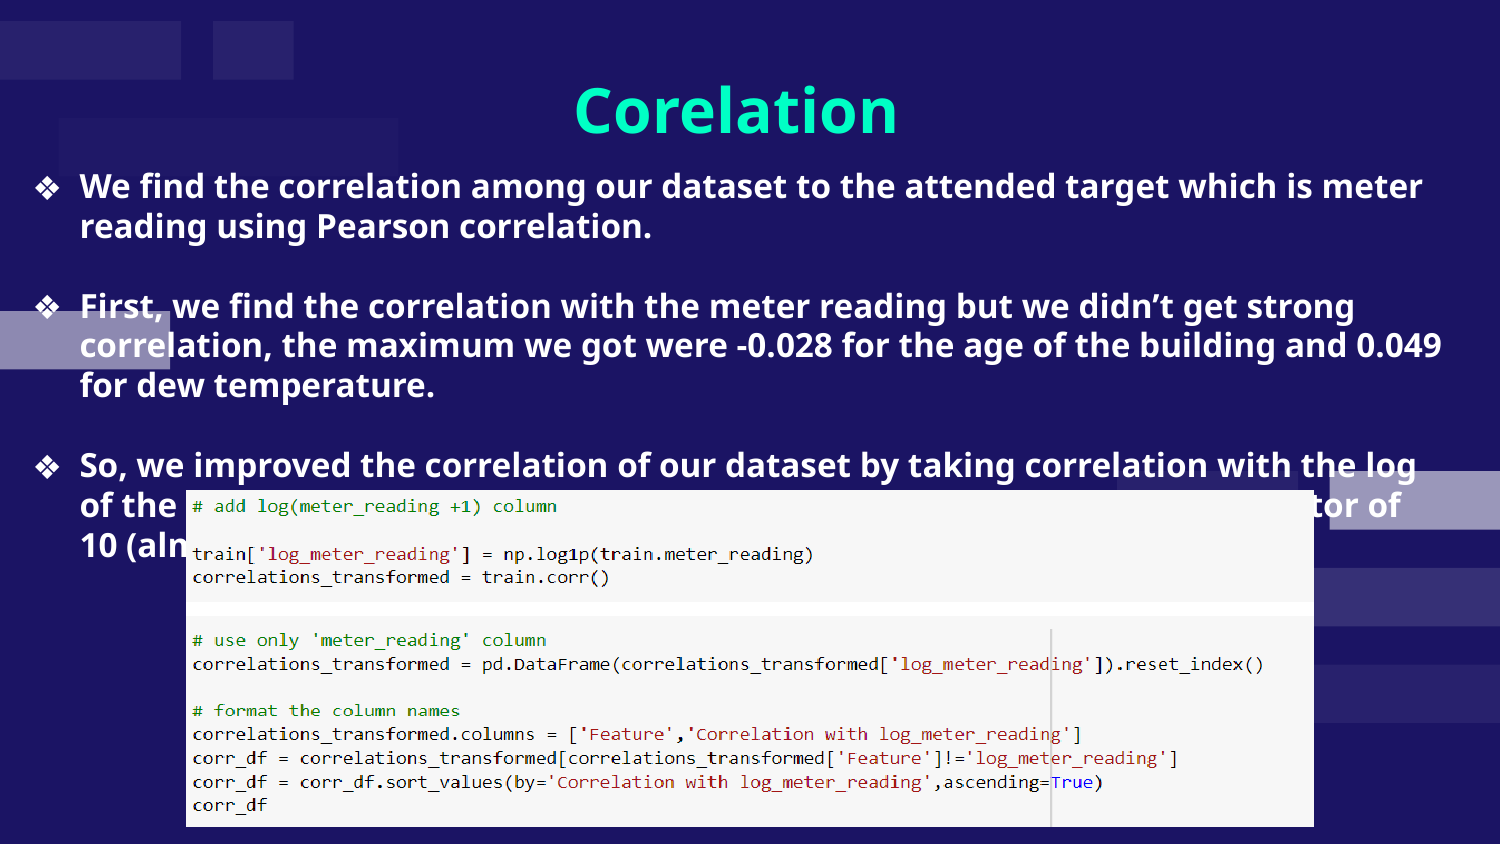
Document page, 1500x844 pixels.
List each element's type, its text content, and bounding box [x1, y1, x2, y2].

text_box We find the correlation among our dataset to the attended target which is meter reading using Pearson correlation. First, we find the correlation with the meter reading but we didn’t get strong correlation, the maximum we got were -0.028 for the age of the building and 0.049 for dew temperature. So, we improved the correlation of our dataset by taking correlation with the log of the meter reading, by doing this we improved the correlation by the factor of 10 (almost). [17, 150, 1464, 806]
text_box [1105, 470, 1500, 820]
title Corelation [402, 56, 1346, 150]
picture [185, 490, 1315, 827]
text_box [0, 20, 399, 370]
